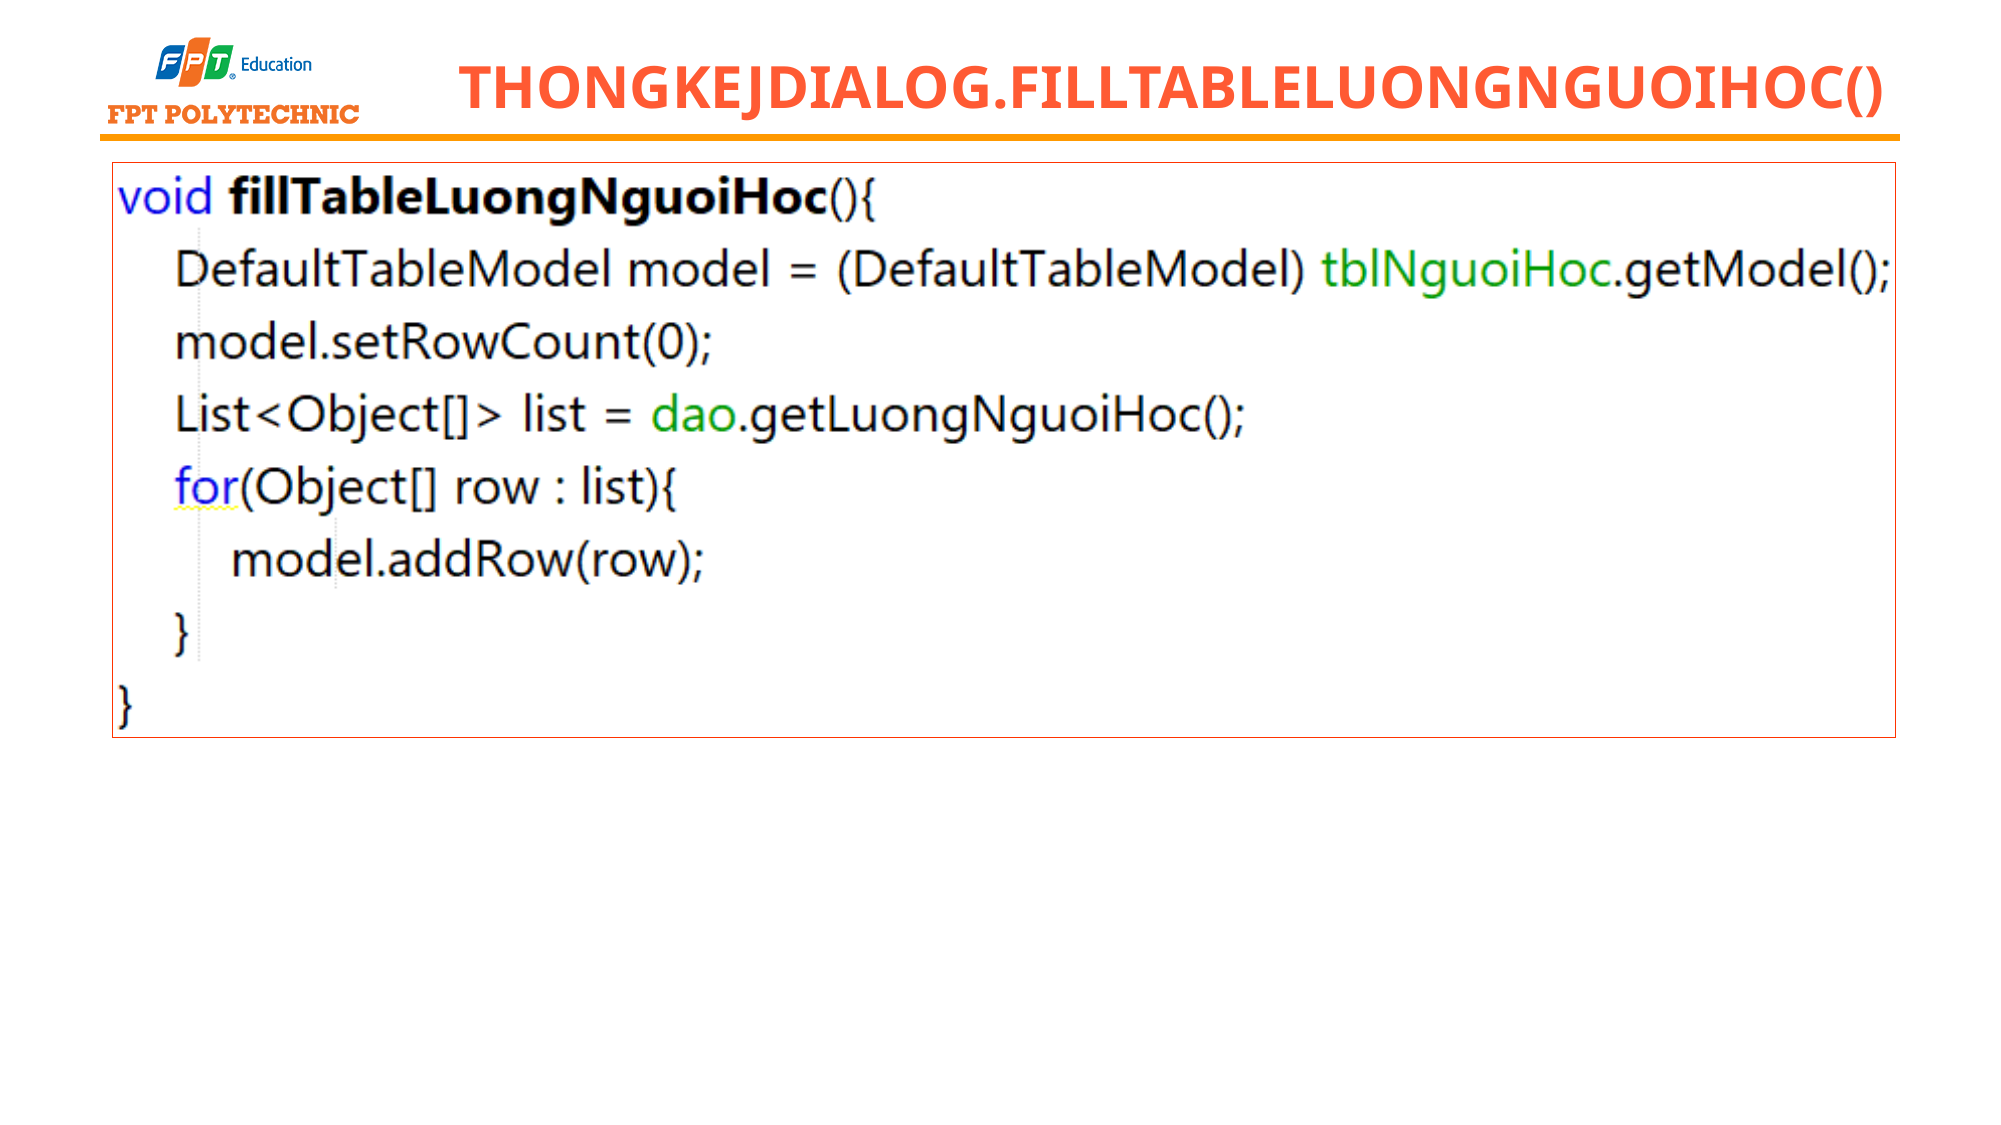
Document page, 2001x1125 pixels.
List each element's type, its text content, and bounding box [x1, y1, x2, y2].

title ThongKeJDialog.fillTableLuongNguoiHoc() [366, 45, 1900, 125]
picture [112, 162, 1896, 738]
picture [99, 25, 367, 143]
